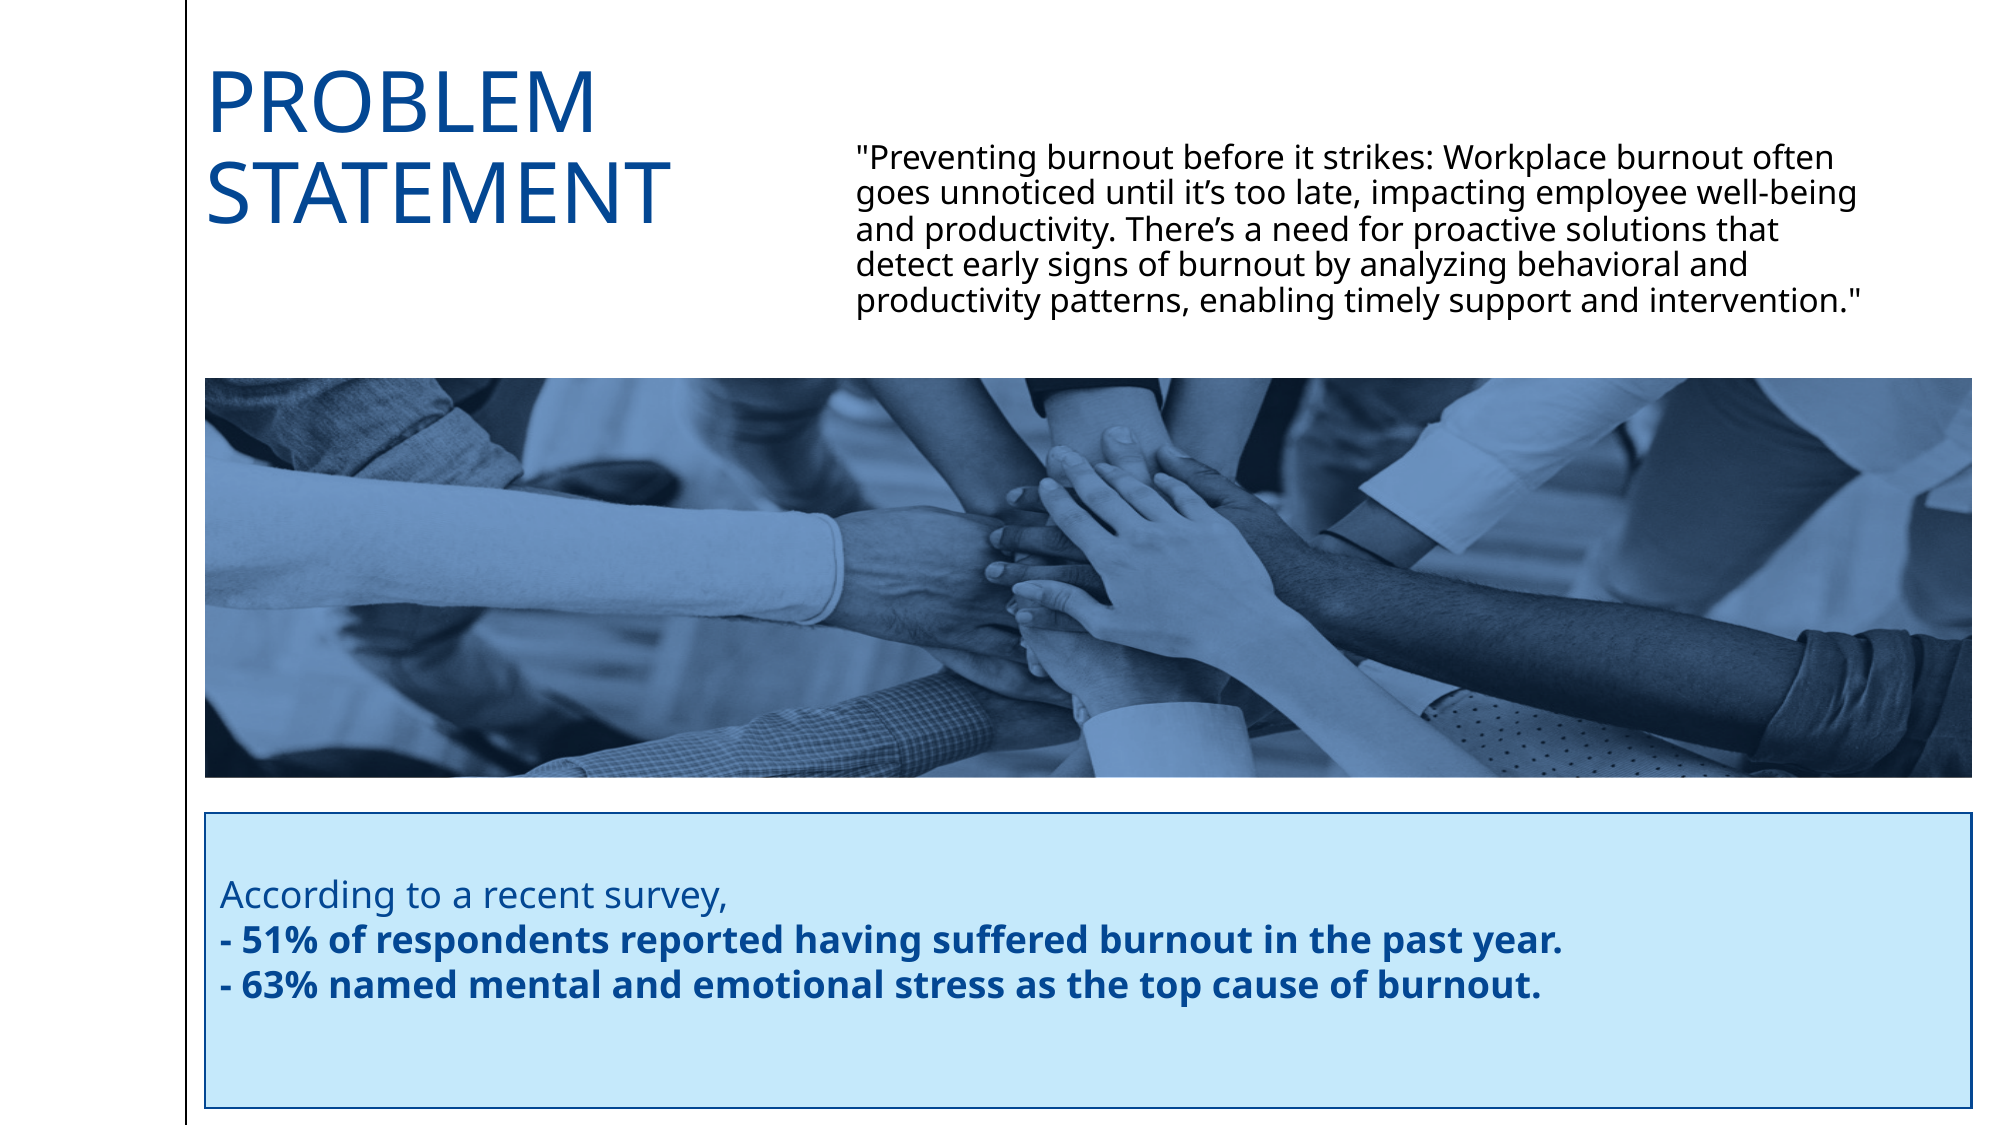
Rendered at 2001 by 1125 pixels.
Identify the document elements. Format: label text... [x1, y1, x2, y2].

list "Preventing burnout before it strikes: Workplace burnout often goes unnoticed until it’s too late, impacting employee well-being and productivity. There’s a need for proactive solutions that detect early signs of burnout by analyzing behavioral and productivity patterns, enabling timely support and intervention." [840, 0, 1893, 377]
picture [205, 377, 1972, 778]
text_box According to a recent survey, - 51% of respondents reported having suffered burnout in the past year. - 63% named mental and emotional stress as the top cause of burnout. [204, 812, 1973, 1109]
title PROBLEM STATEMENT [205, 51, 1040, 250]
